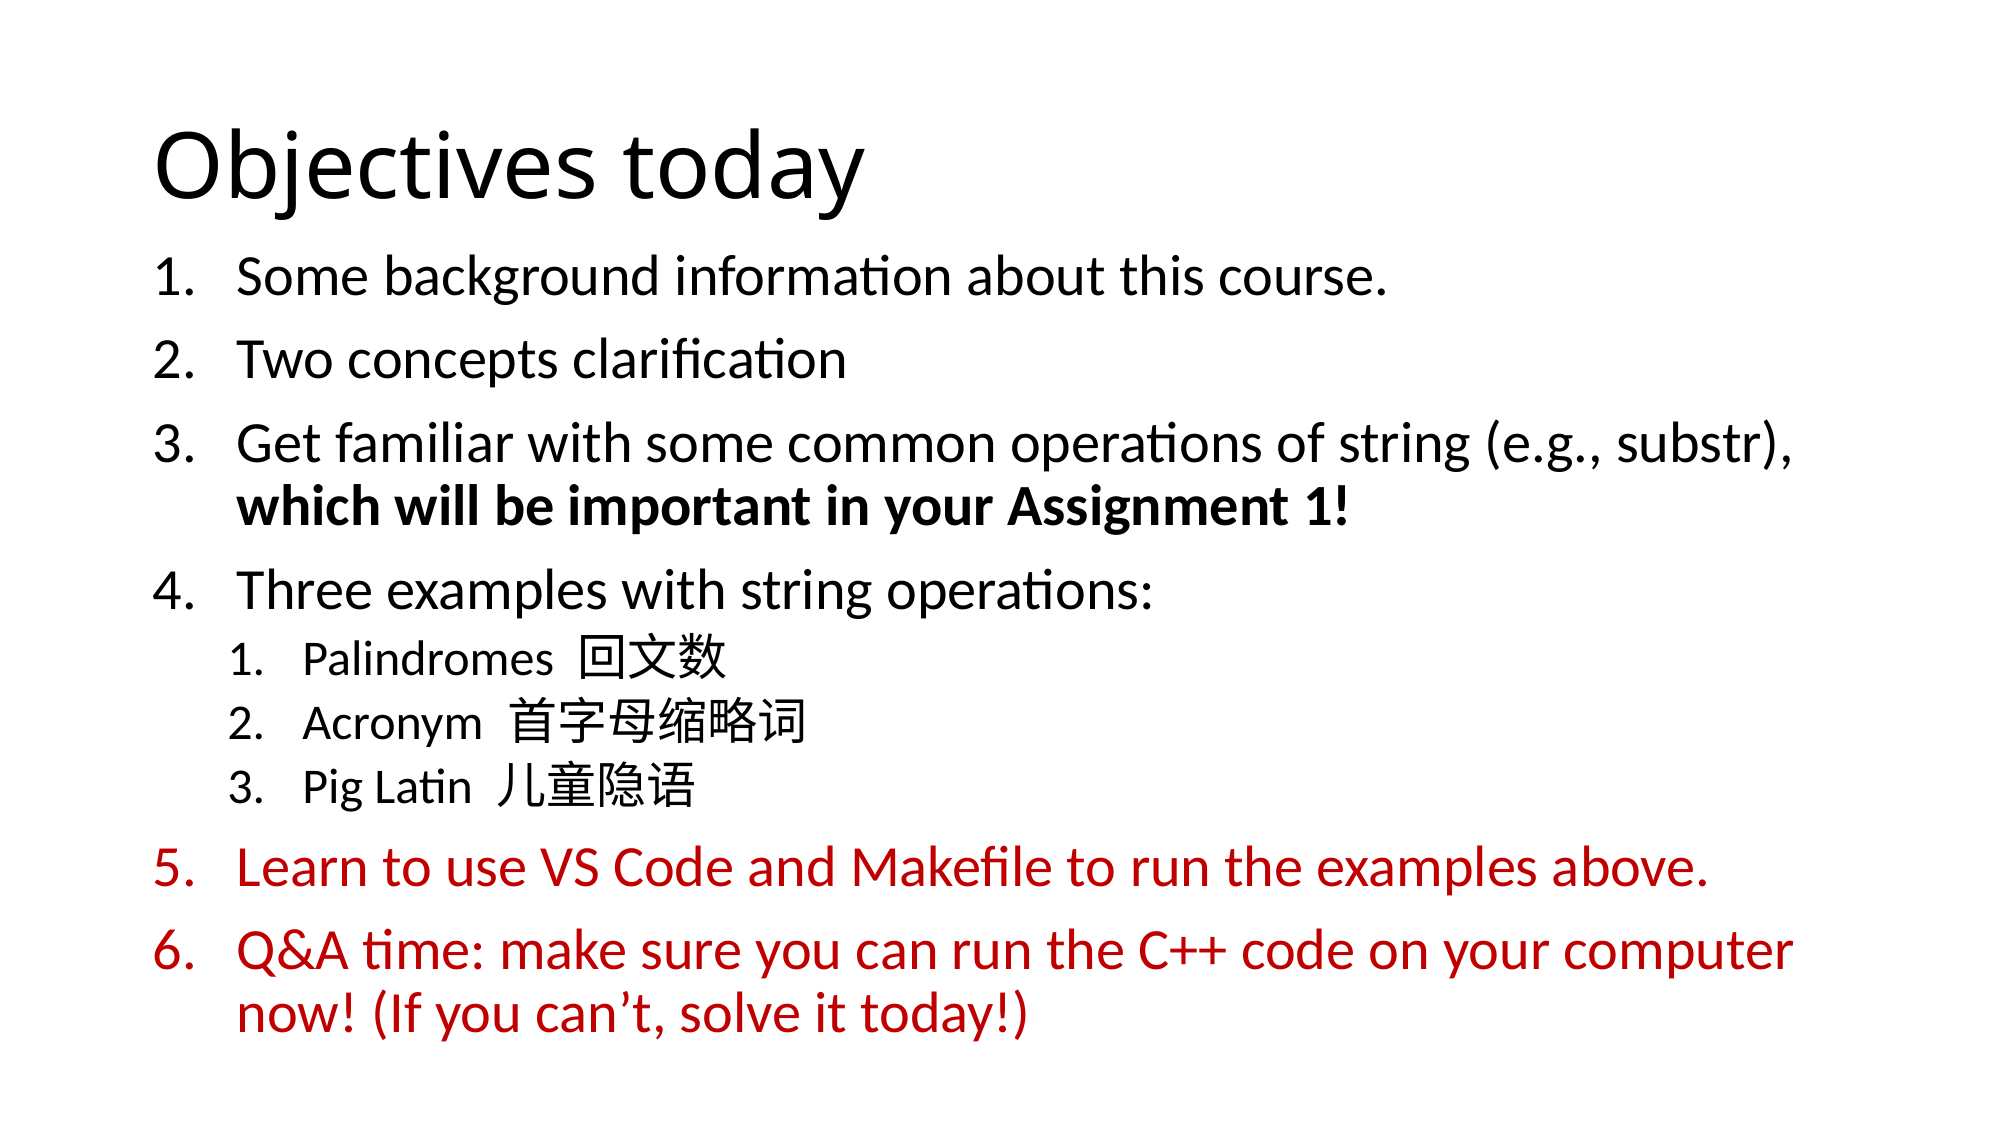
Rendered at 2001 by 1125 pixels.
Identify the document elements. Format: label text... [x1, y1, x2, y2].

list Some background information about this course. Two concepts clarification Get familiar with some common operations of string (e.g., substr), which will be important in your Assignment 1! Three examples with string operations: Palindromes 回文数 Acronym 首字母缩略词 Pig Latin 儿童隐语 Learn to use VS Code and Makefile to run the examples above. Q&A time: make sure you can run the C++ code on your computer now! (If you can’t, solve it today!) [137, 237, 1863, 1125]
title Objectives today [137, 59, 1863, 237]
